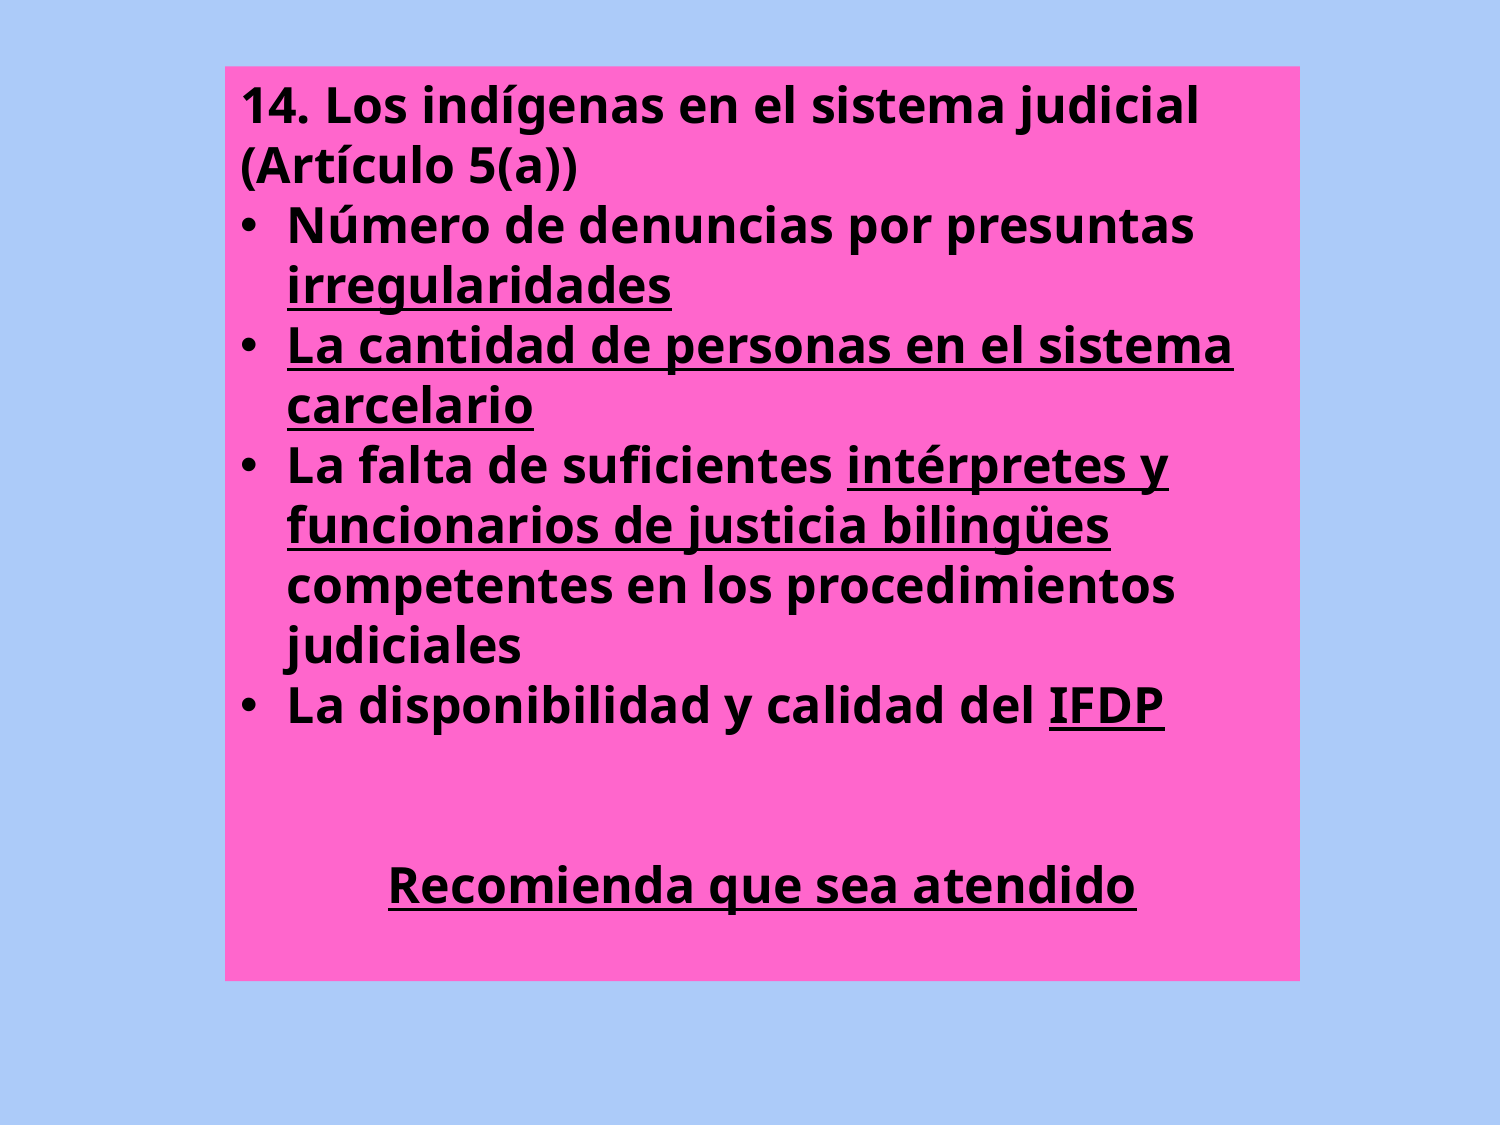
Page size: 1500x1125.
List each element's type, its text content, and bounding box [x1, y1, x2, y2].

text_box 14. Los indígenas en el sistema judicial (Artículo 5(a)) Número de denuncias por presuntas irregularidades La cantidad de personas en el sistema carcelario La falta de suficientes intérpretes y funcionarios de justicia bilingües competentes en los procedimientos judiciales La disponibilidad y calidad del IFDP Recomienda que sea atendido [225, 66, 1300, 982]
